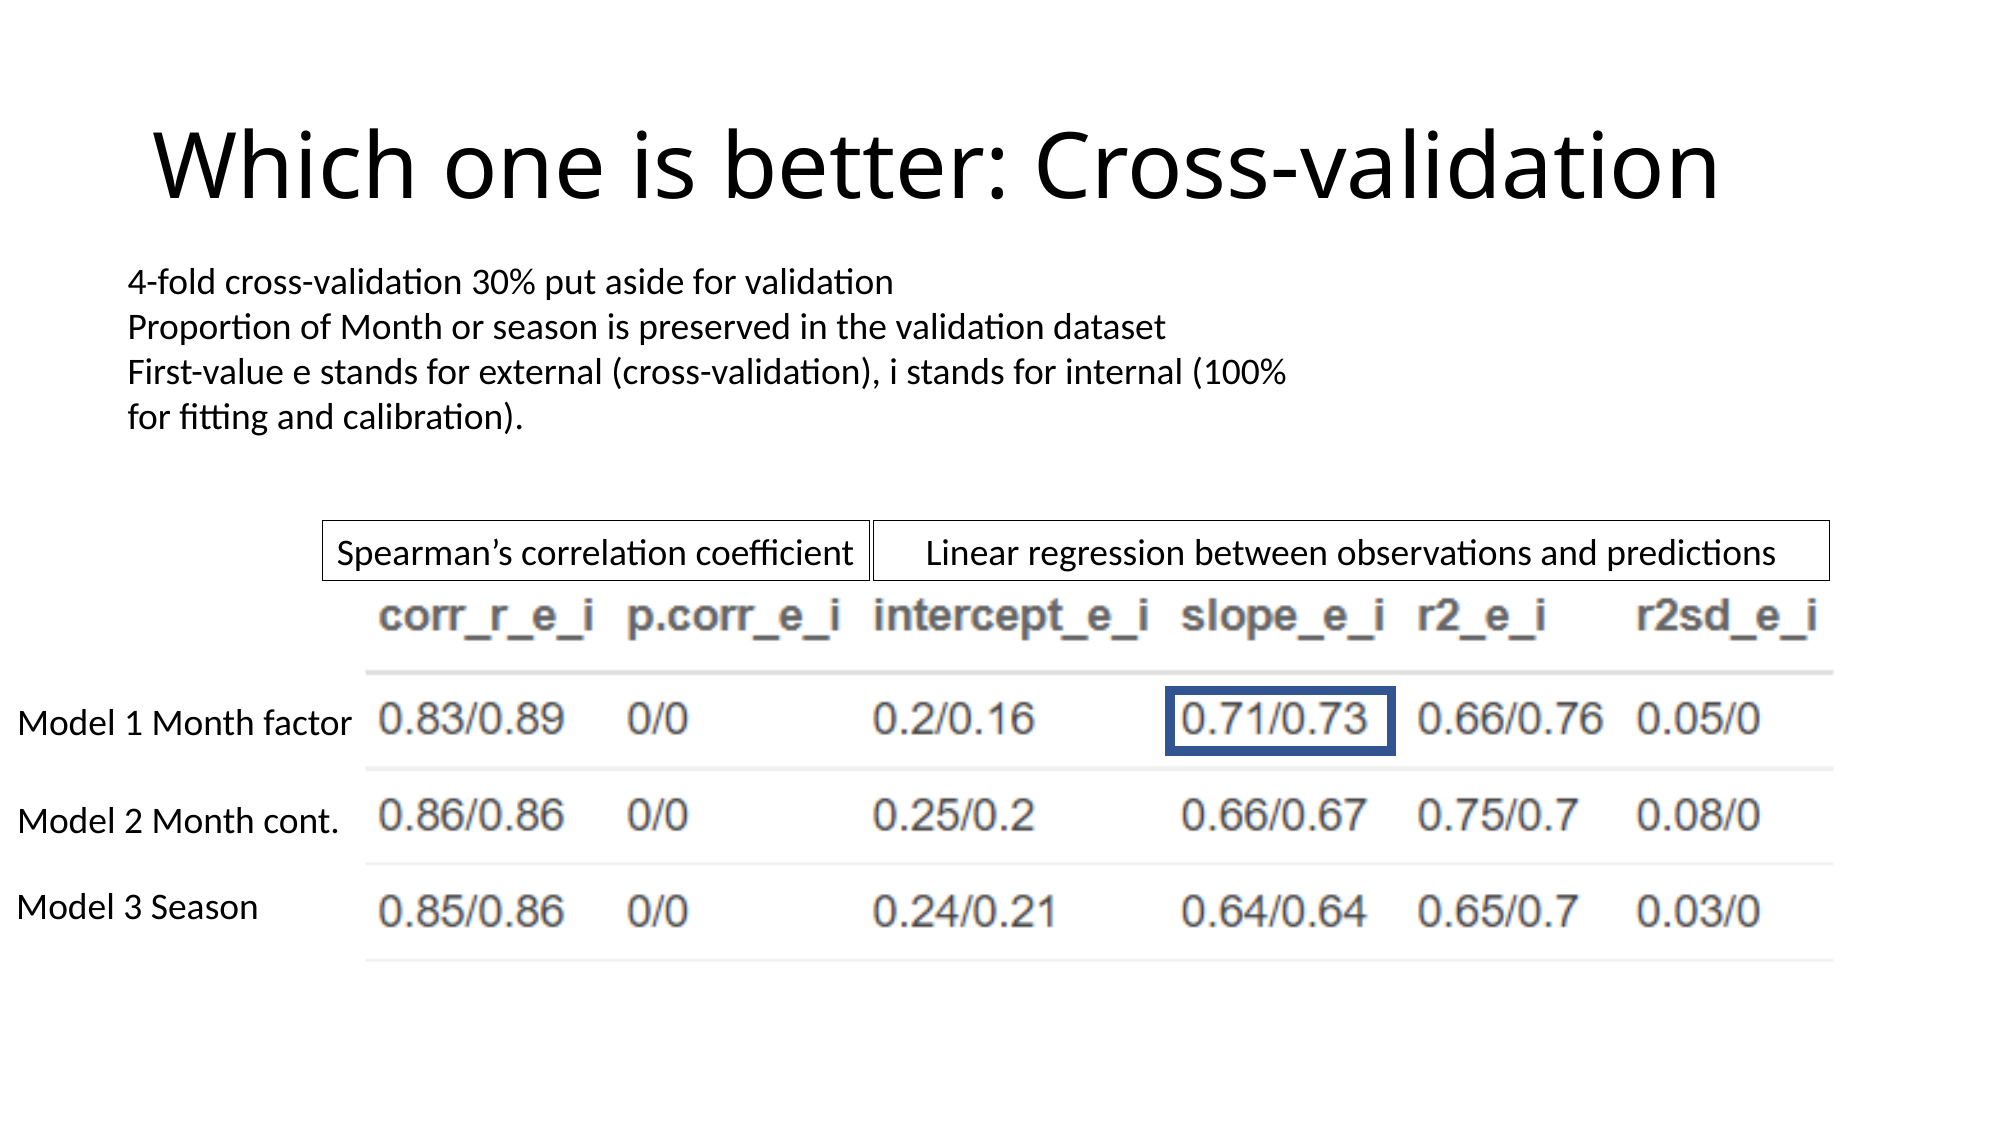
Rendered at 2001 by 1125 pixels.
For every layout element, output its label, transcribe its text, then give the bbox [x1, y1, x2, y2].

text_box Model 1 Month factor [2, 690, 365, 751]
text_box 4-fold cross-validation 30% put aside for validation Proportion of Month or season is preserved in the validation dataset First-value e stands for external (cross-validation), i stands for internal (100% for fitting and calibration). [112, 249, 1347, 445]
text_box Spearman’s correlation coefficient [322, 520, 870, 581]
text_box Model 2 Month cont. [2, 788, 356, 849]
text_box Model 3 Season [1, 874, 275, 935]
picture [365, 562, 1863, 977]
title Which one is better: Cross-validation [137, 59, 1863, 278]
text_box Linear regression between observations and predictions [873, 520, 1830, 562]
